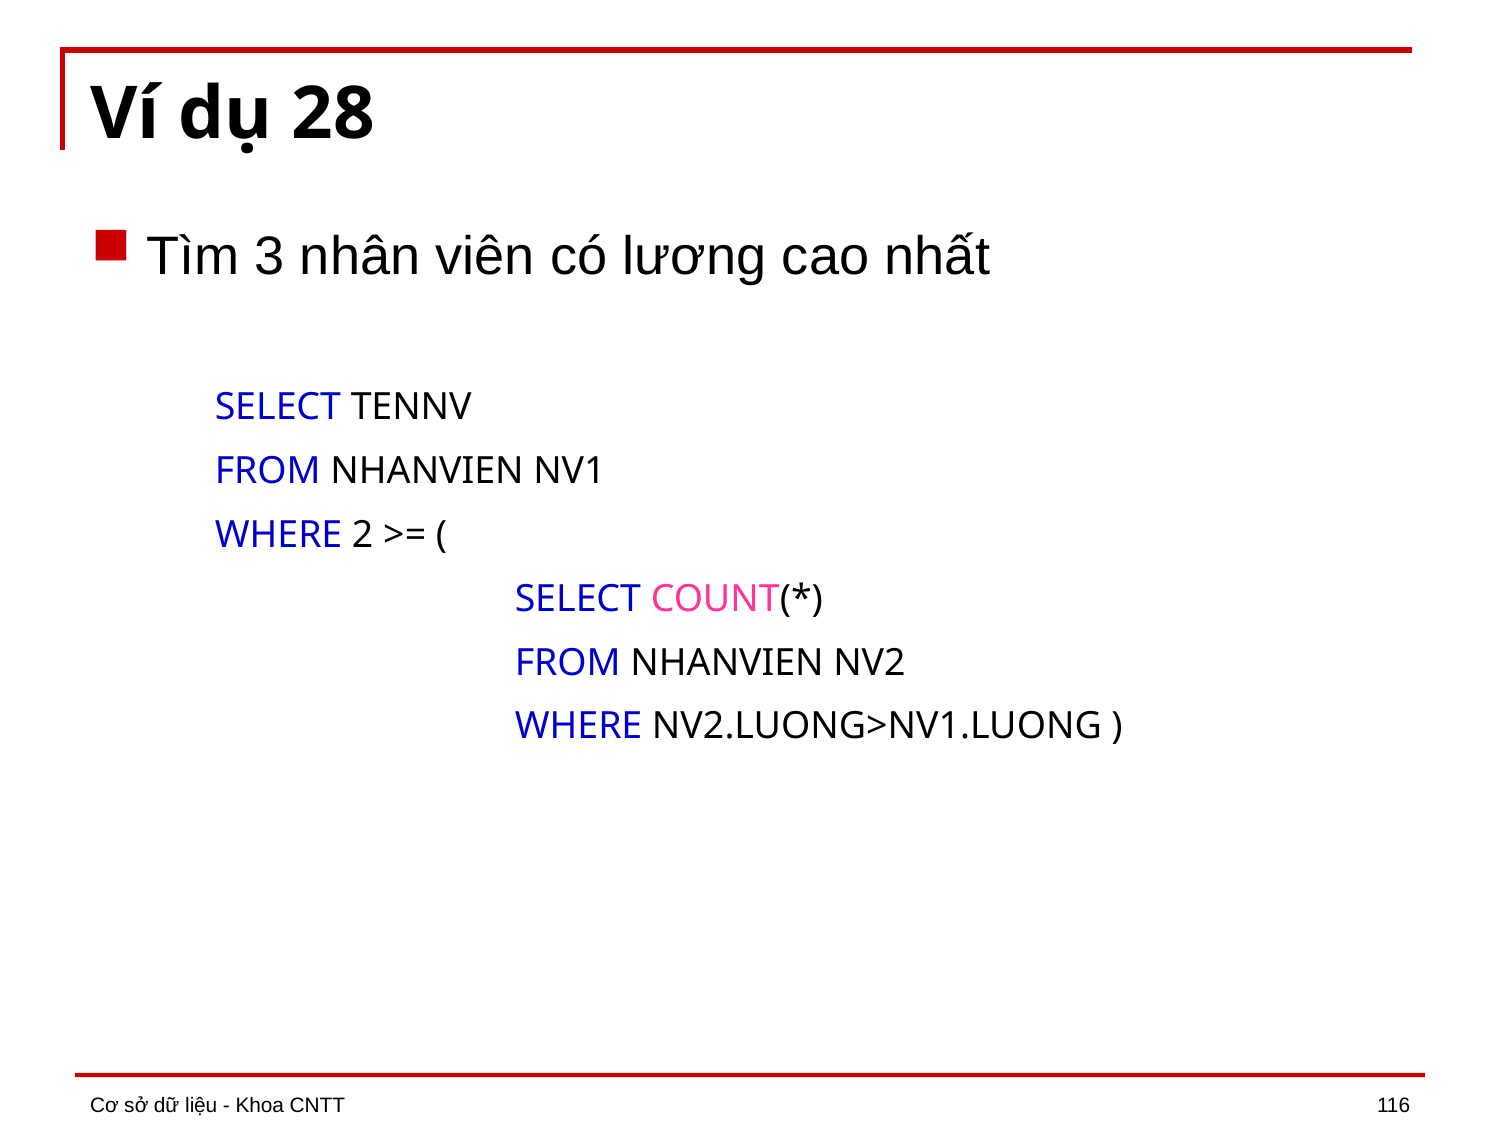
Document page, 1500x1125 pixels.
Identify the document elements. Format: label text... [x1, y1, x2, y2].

list Tìm 3 nhân viên có lương cao nhất [75, 212, 1425, 1038]
title Ví dụ 28 [75, 58, 1463, 160]
slide_number Cơ sở dữ liệu - Khoa CNTT [74, 1048, 988, 1125]
slide_number 116 [1074, 1048, 1426, 1125]
